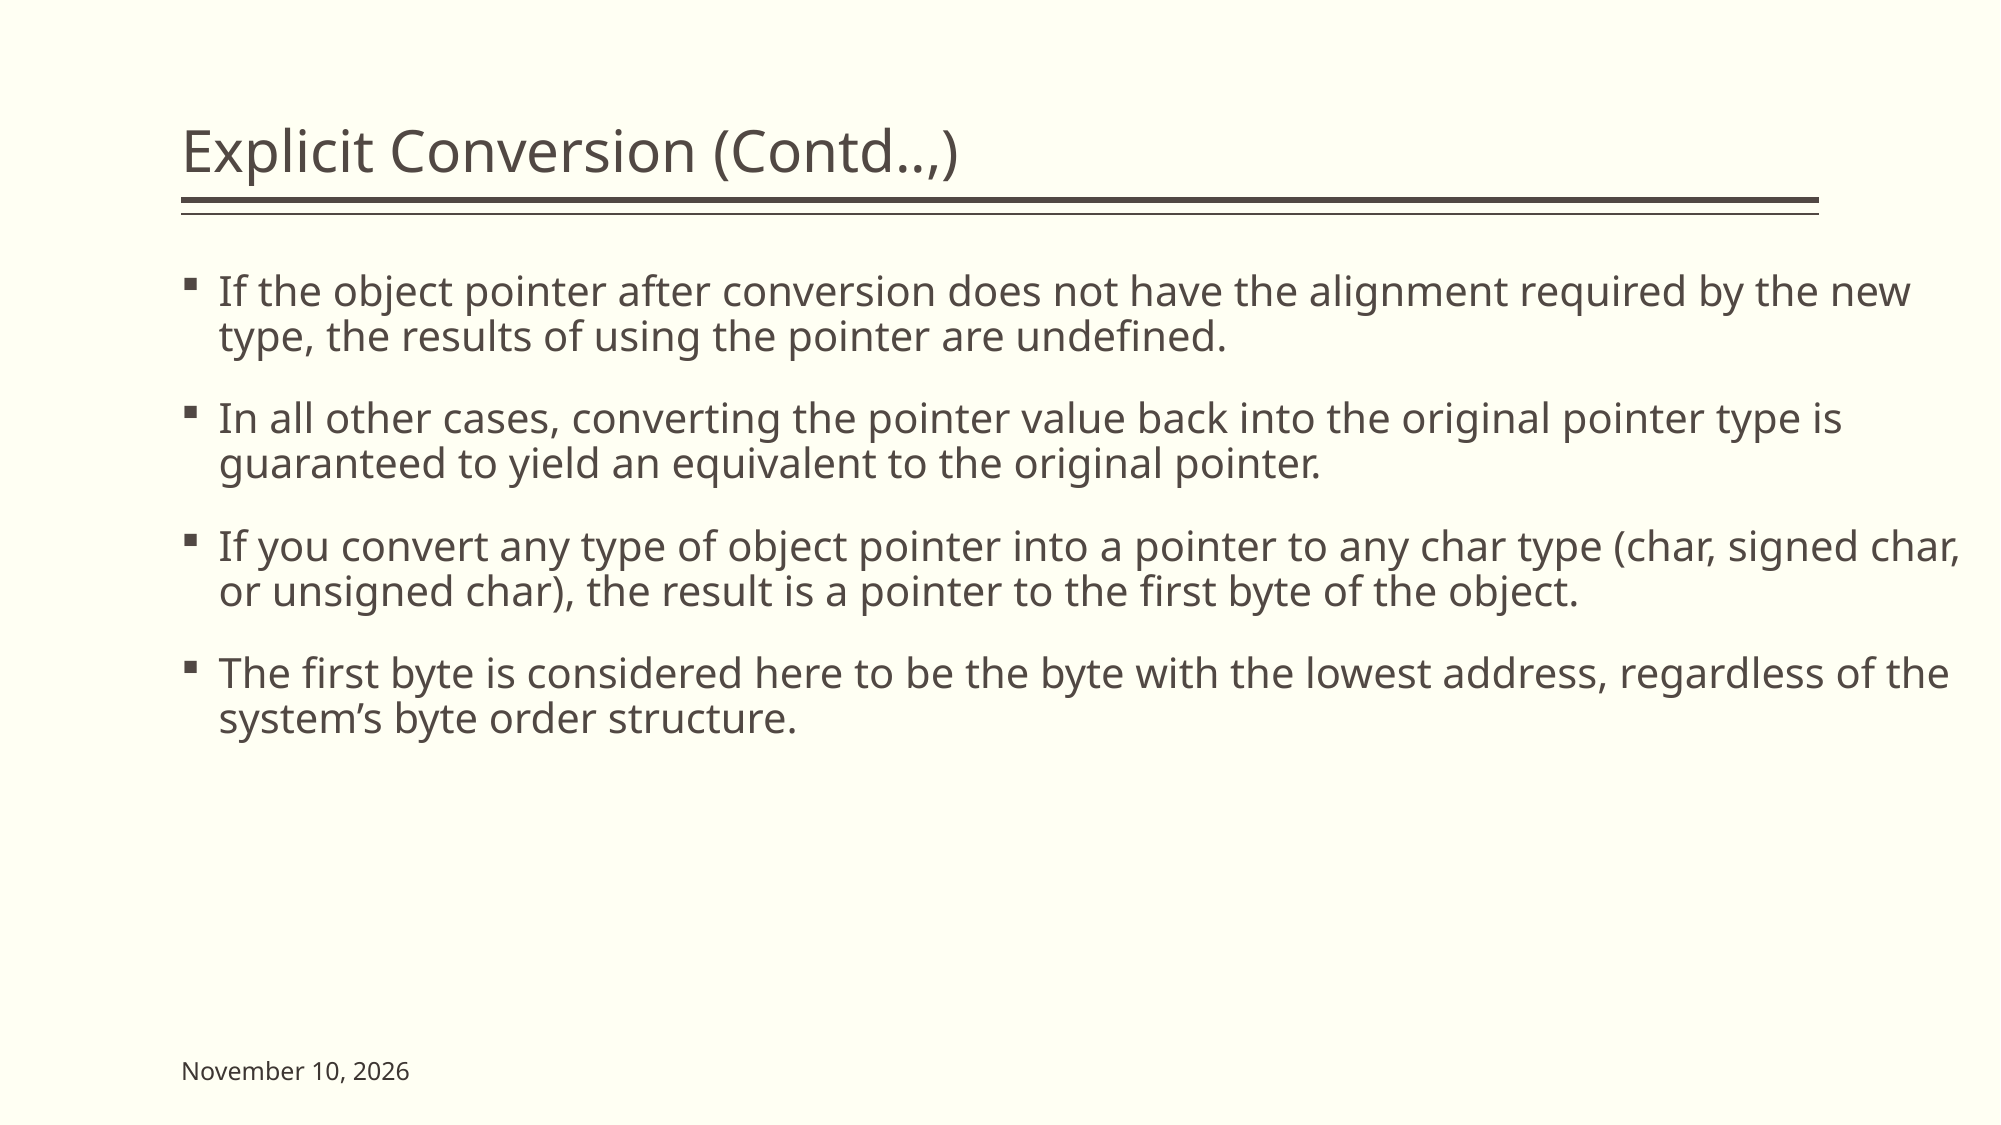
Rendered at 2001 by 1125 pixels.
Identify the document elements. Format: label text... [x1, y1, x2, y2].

title Explicit Conversion (Contd..,) [181, 12, 1819, 193]
list If the object pointer after conversion does not have the alignment required by the new type, the results of using the pointer are undefined. In all other cases, converting the pointer value back into the original pointer type is guaranteed to yield an equivalent to the original pointer. If you convert any type of object pointer into a pointer to any char type (char, signed char, or unsigned char), the result is a pointer to the first byte of the object. The first byte is considered here to be the byte with the lowest address, regardless of the system’s byte order structure. [181, 262, 1968, 1013]
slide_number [181, 1042, 482, 1103]
